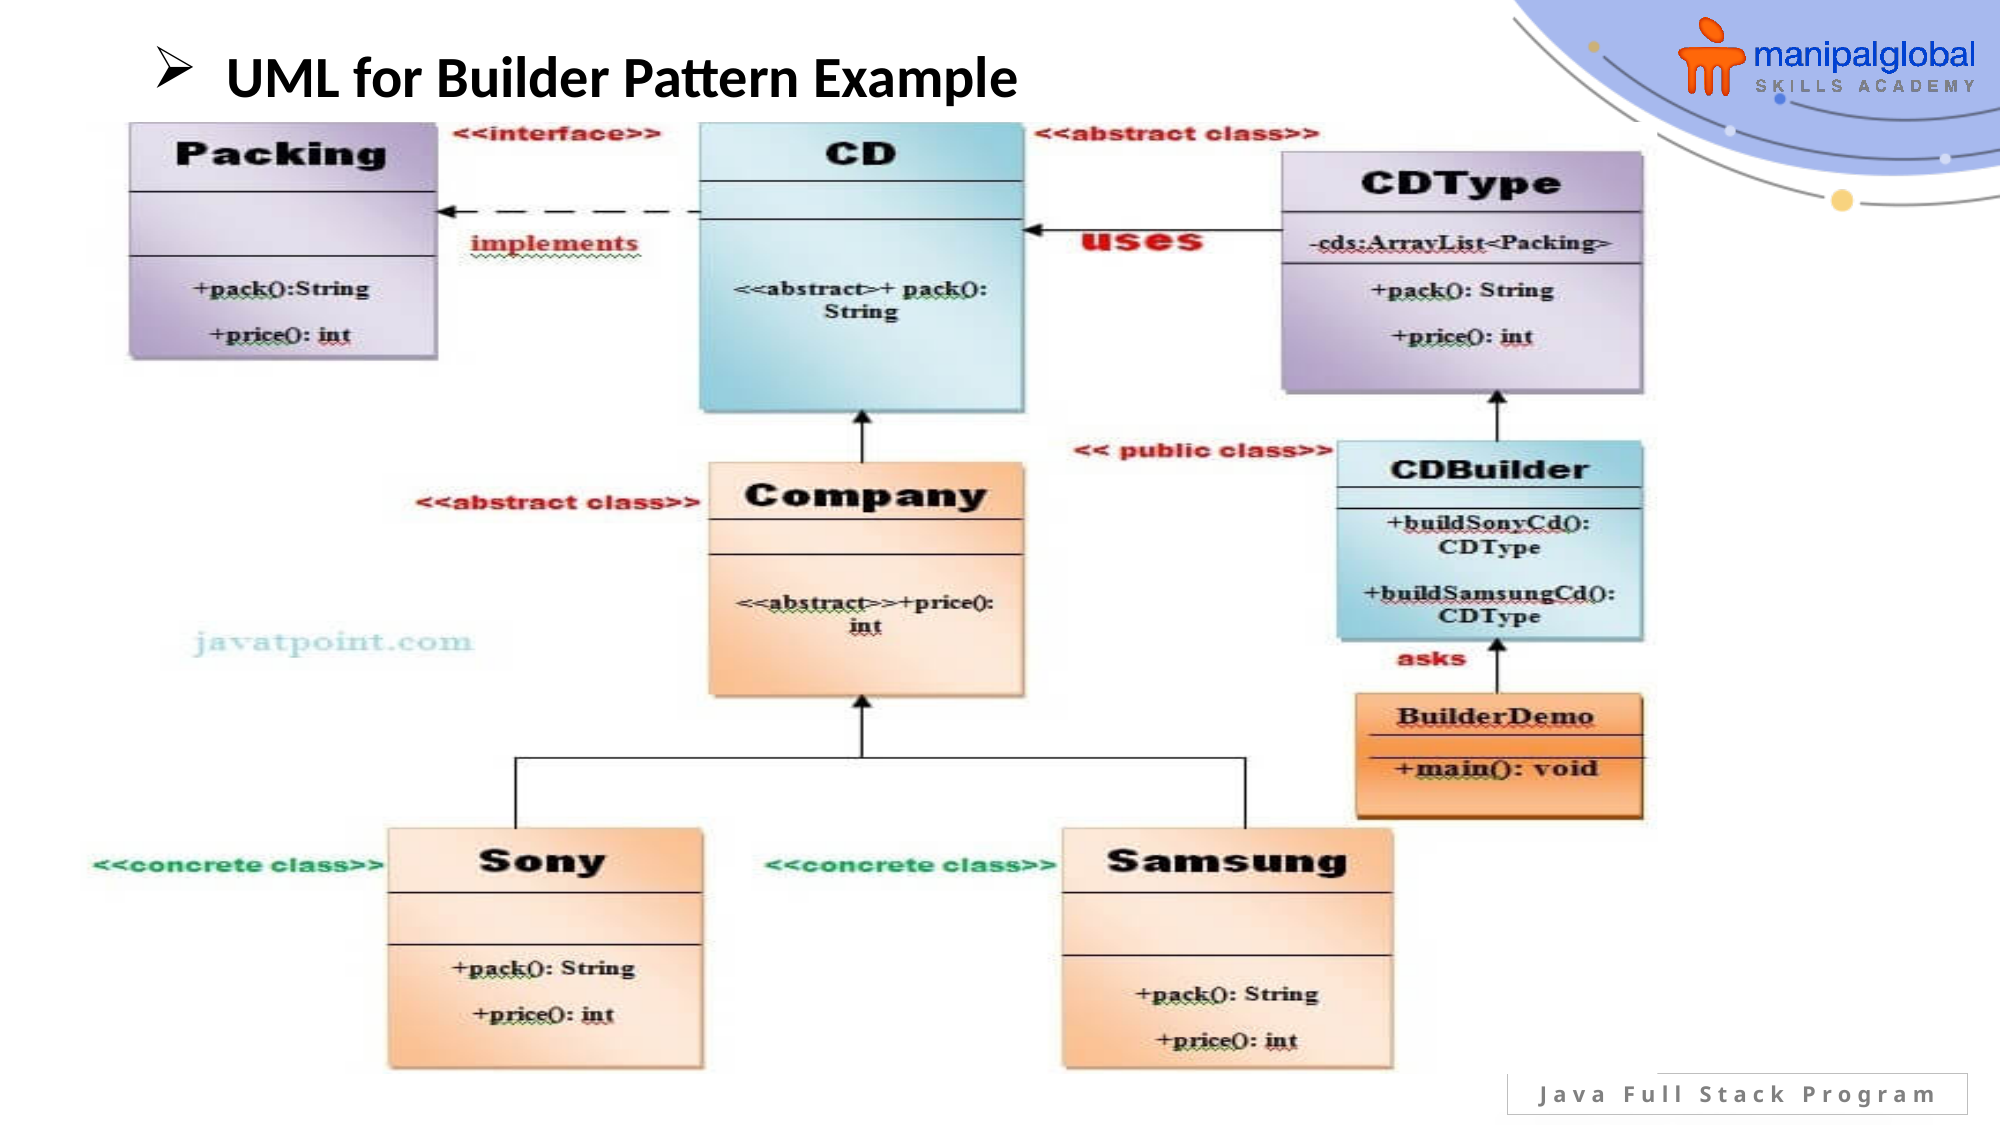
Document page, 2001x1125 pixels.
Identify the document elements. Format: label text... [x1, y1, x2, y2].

picture [0, 0, 2000, 1125]
subtitle UML for Builder Pattern Example [136, 39, 1871, 1024]
text_box Java Full Stack Program [1507, 1073, 1968, 1115]
